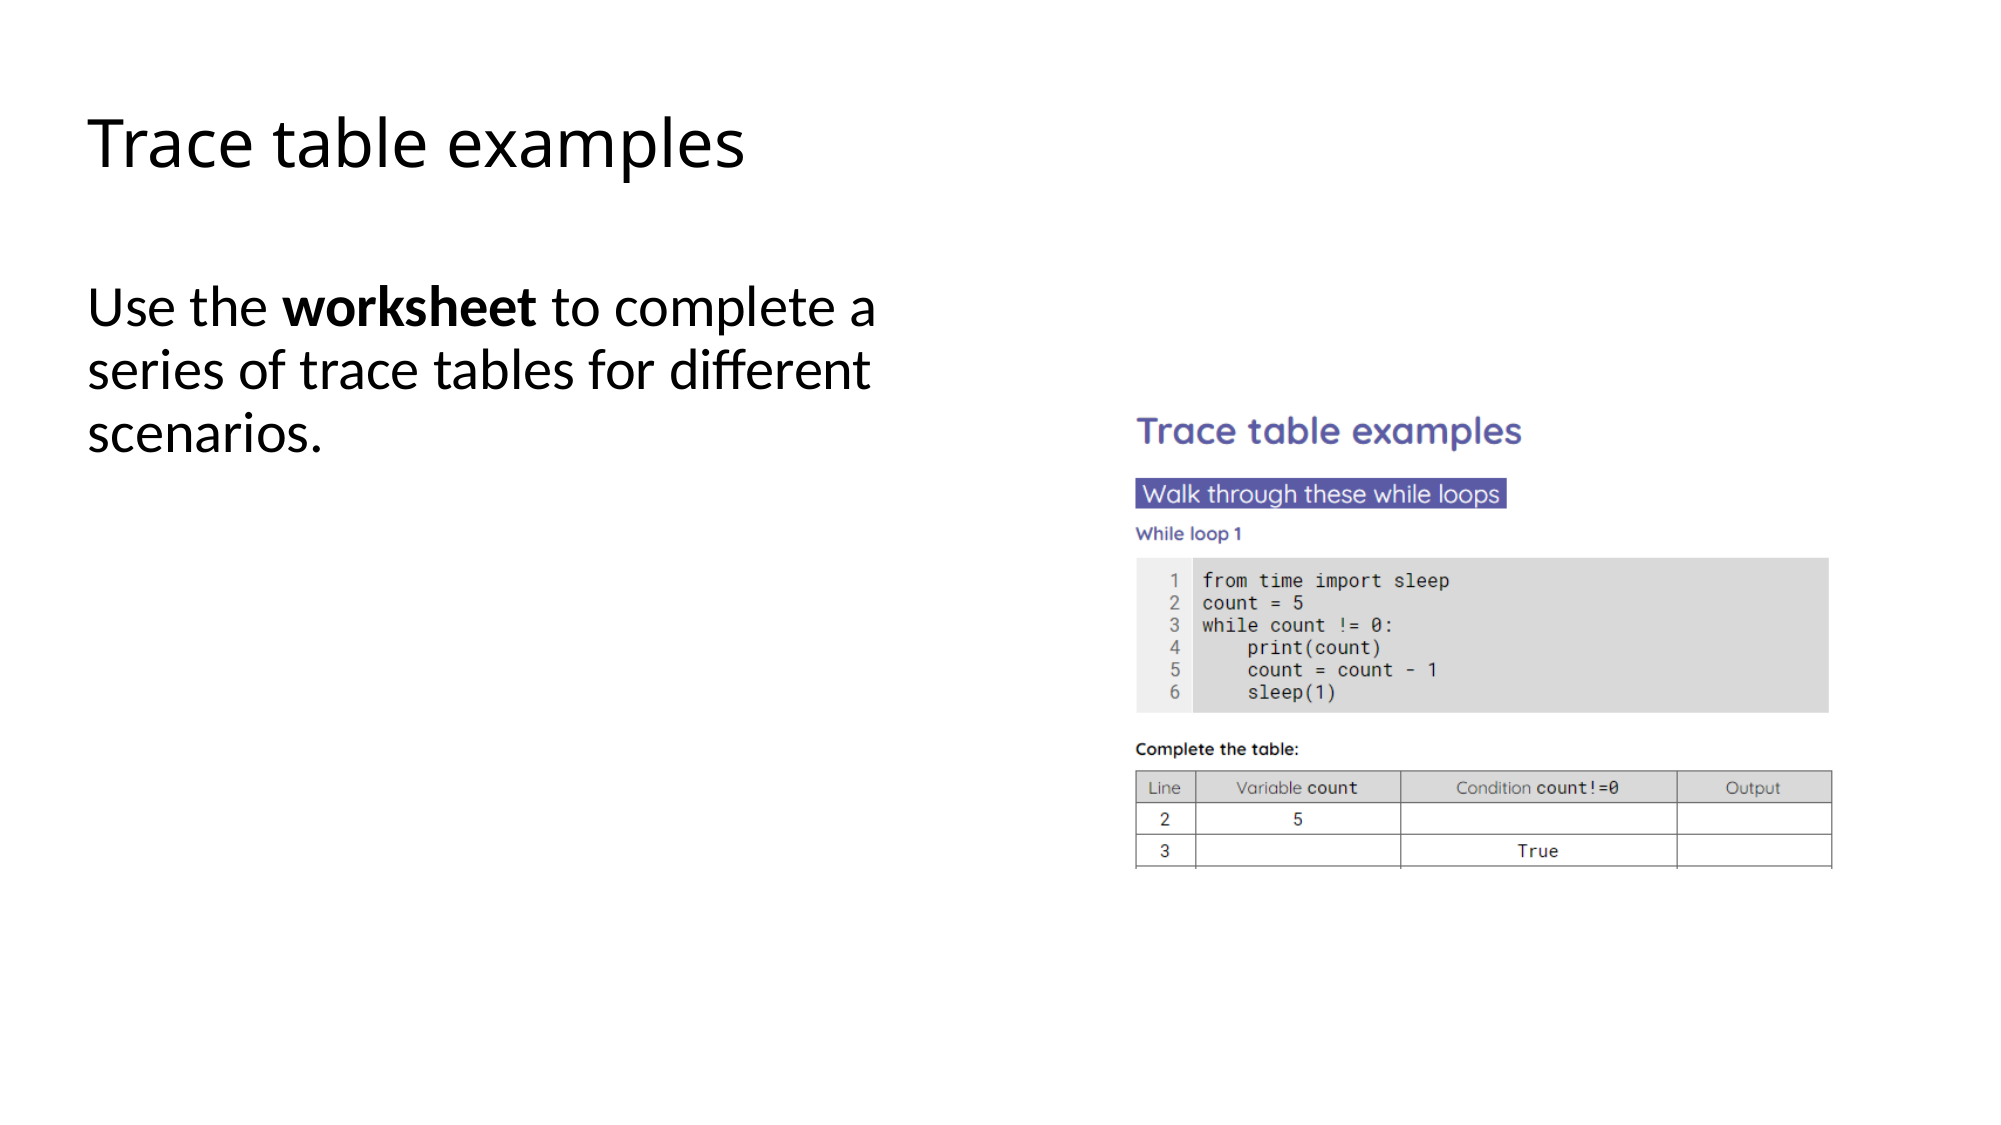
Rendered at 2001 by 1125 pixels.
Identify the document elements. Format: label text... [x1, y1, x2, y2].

title Trace table examples [67, 69, 1932, 223]
picture [1035, 366, 1932, 869]
list Use the worksheet to complete a series of trace tables for different scenarios. [67, 255, 964, 1057]
